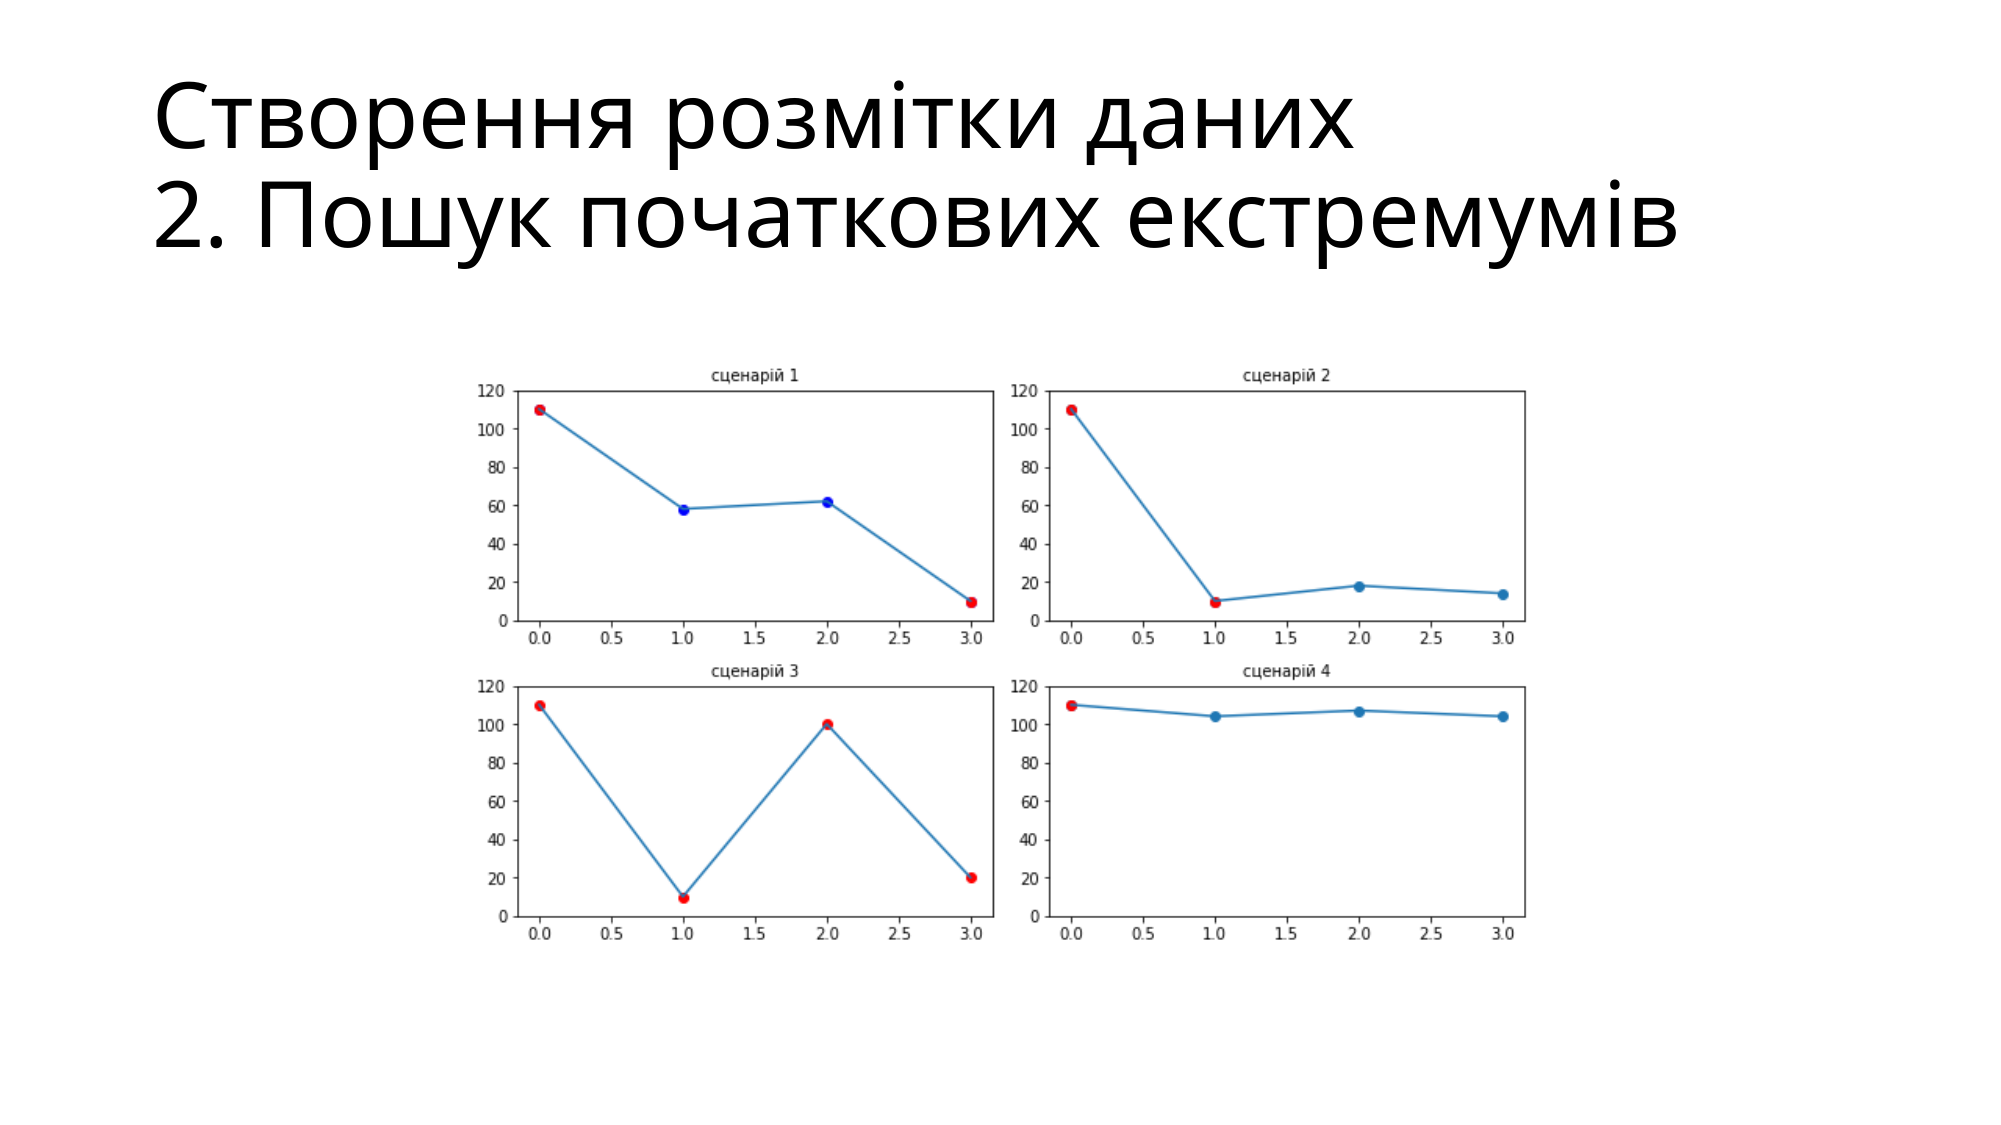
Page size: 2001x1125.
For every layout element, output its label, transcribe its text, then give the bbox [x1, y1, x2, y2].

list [466, 358, 1534, 955]
title Створення розмітки даних 2. Пошук початкових екстремумів [137, 59, 1863, 278]
